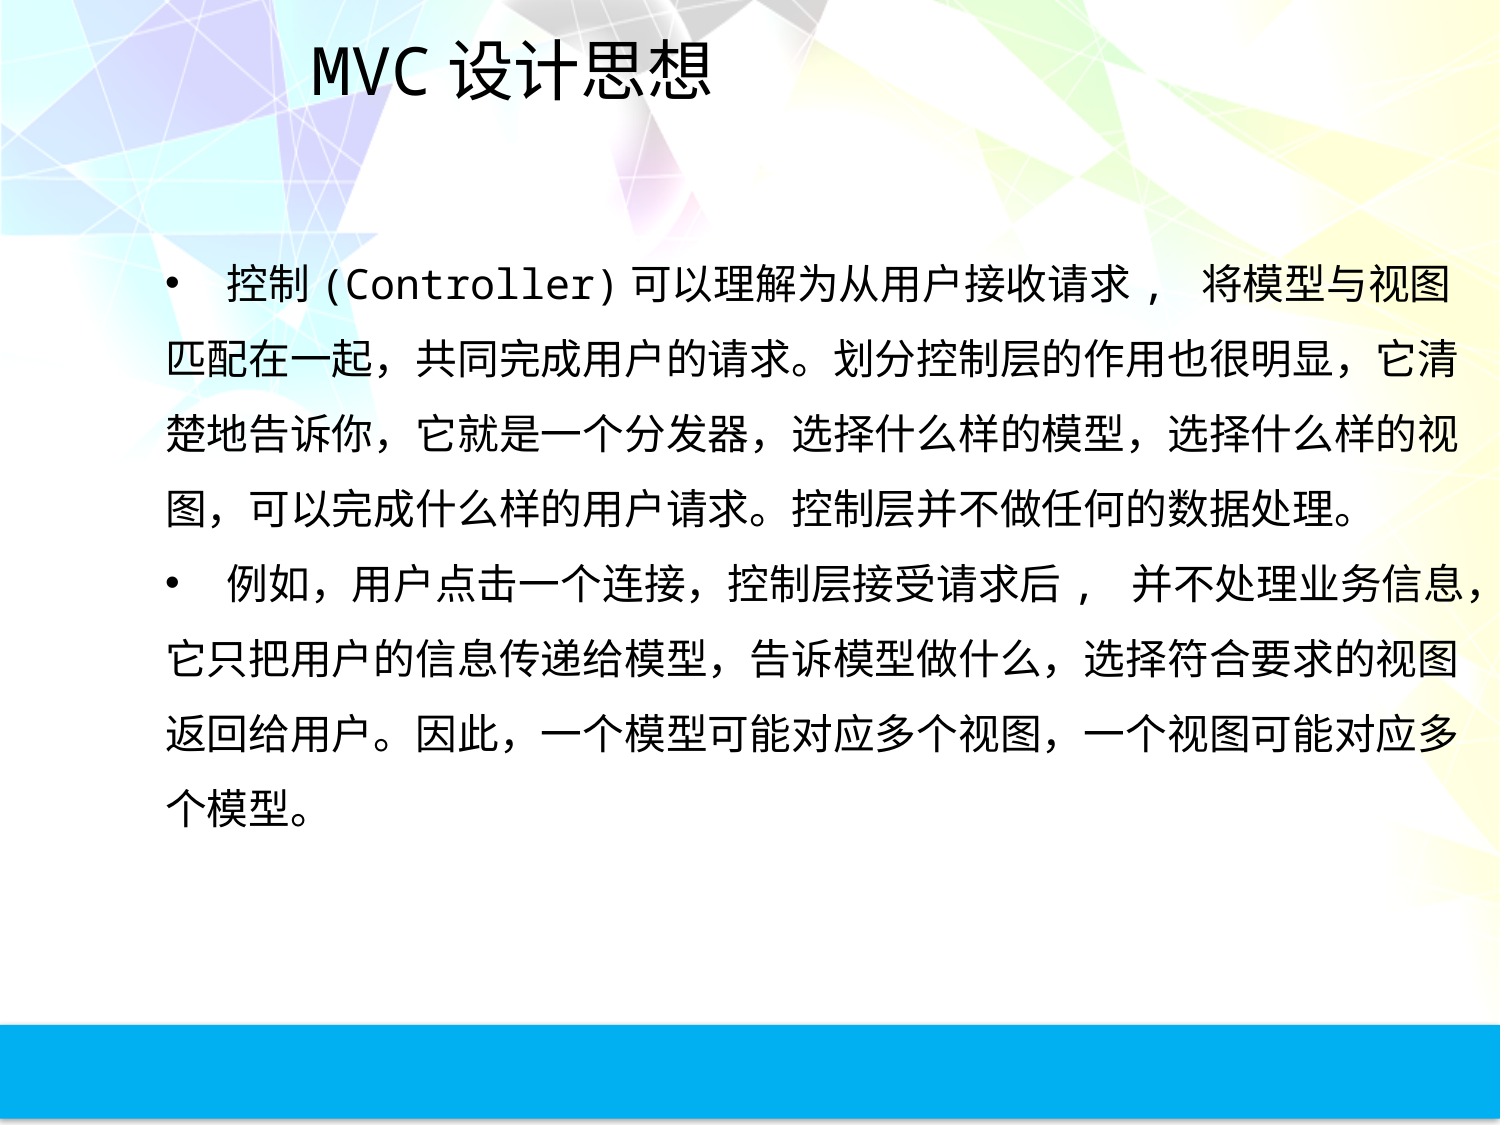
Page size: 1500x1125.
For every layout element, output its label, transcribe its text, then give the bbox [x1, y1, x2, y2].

subtitle 控制(Controller)可以理解为从用户接收请求, 将模型与视图匹配在一起，共同完成用户的请求。划分控制层的作用也很明显，它清楚地告诉你，它就是一个分发器，选择什么样的模型，选择什么样的视图，可以完成什么样的用户请求。控制层并不做任何的数据处理。 例如，用户点击一个连接，控制层接受请求后, 并不处理业务信息，它只把用户的信息传递给模型，告诉模型做什么，选择符合要求的视图返回给用户。因此，一个模型可能对应多个视图，一个视图可能对应多个模型。 [149, 224, 1500, 976]
title MVC设计思想 [0, 0, 1026, 138]
